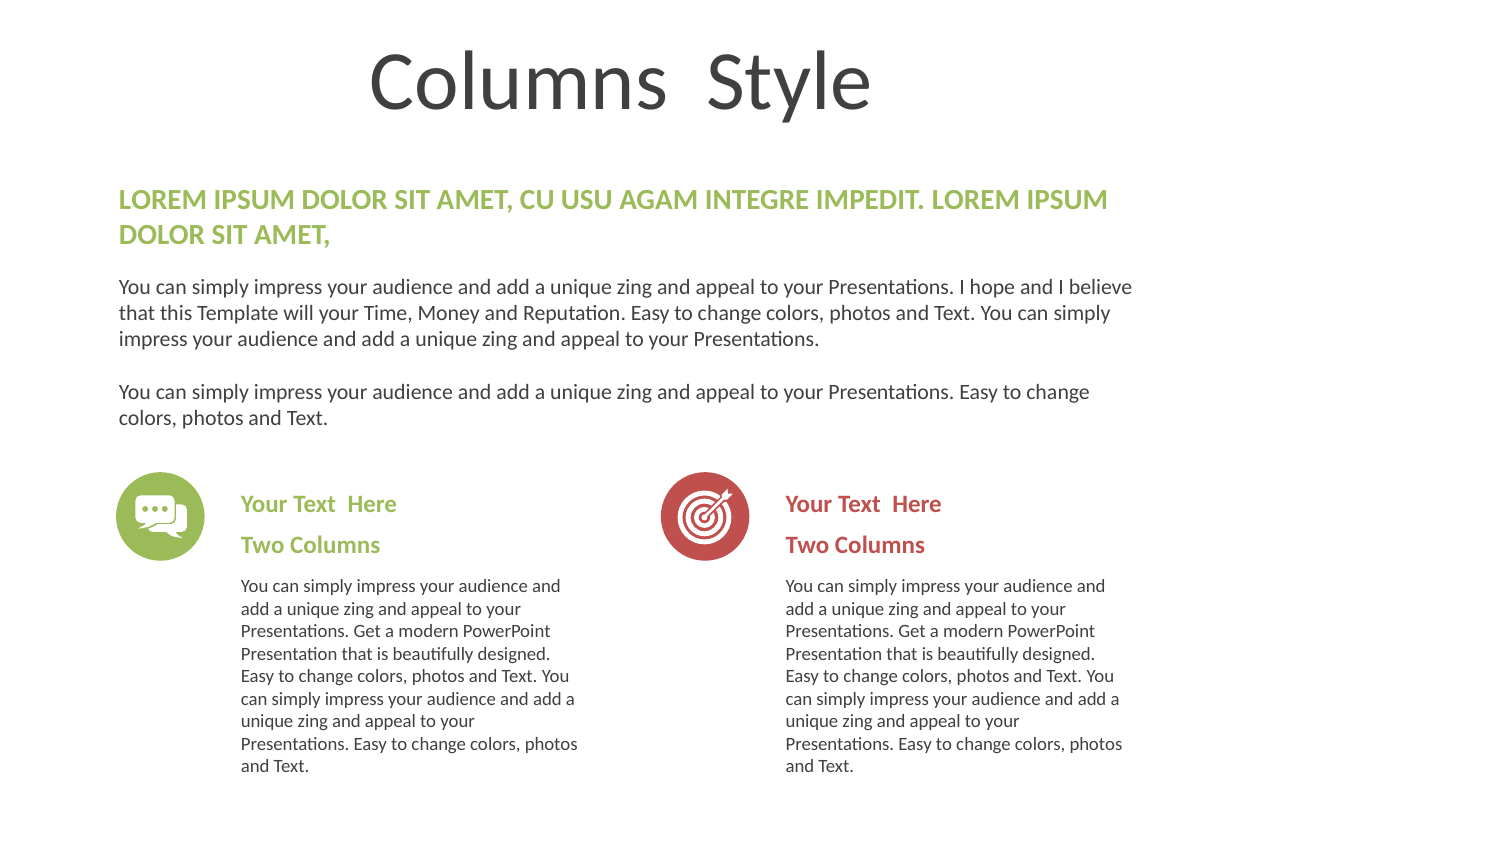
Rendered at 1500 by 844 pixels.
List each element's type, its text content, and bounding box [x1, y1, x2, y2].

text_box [225, 479, 601, 567]
text_box [133, 493, 190, 541]
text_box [770, 479, 1146, 567]
text_box LOREM IPSUM DOLOR SIT AMET, CU USU AGAM INTEGRE IMPEDIT. LOREM IPSUM DOLOR SIT AMET, [104, 173, 1155, 258]
text_box [113, 470, 207, 563]
text_box [658, 470, 752, 563]
text_box [675, 486, 735, 547]
text_box You can simply impress your audience and add a unique zing and appeal to your Presentations. Get a modern PowerPoint Presentation that is beautifully designed. Easy to change colors, photos and Text. You can simply impress your audience and add a unique zing and appeal to your Presentations. Easy to change colors, photos and Text. [770, 575, 1145, 784]
text_box You can simply impress your audience and add a unique zing and appeal to your Presentations. Get a modern PowerPoint Presentation that is beautifully designed. Easy to change colors, photos and Text. You can simply impress your audience and add a unique zing and appeal to your Presentations. Easy to change colors, photos and Text. [226, 575, 601, 784]
text_box Columns Style [0, 17, 1244, 134]
text_box You can simply impress your audience and add a unique zing and appeal to your Presentations. I hope and I believe that this Template will your Time, Money and Reputation. Easy to change colors, photos and Text. You can simply impress your audience and add a unique zing and appeal to your Presentations. You can simply impress your audience and add a unique zing and appeal to your Presentations. Easy to change colors, photos and Text. [104, 265, 1155, 438]
